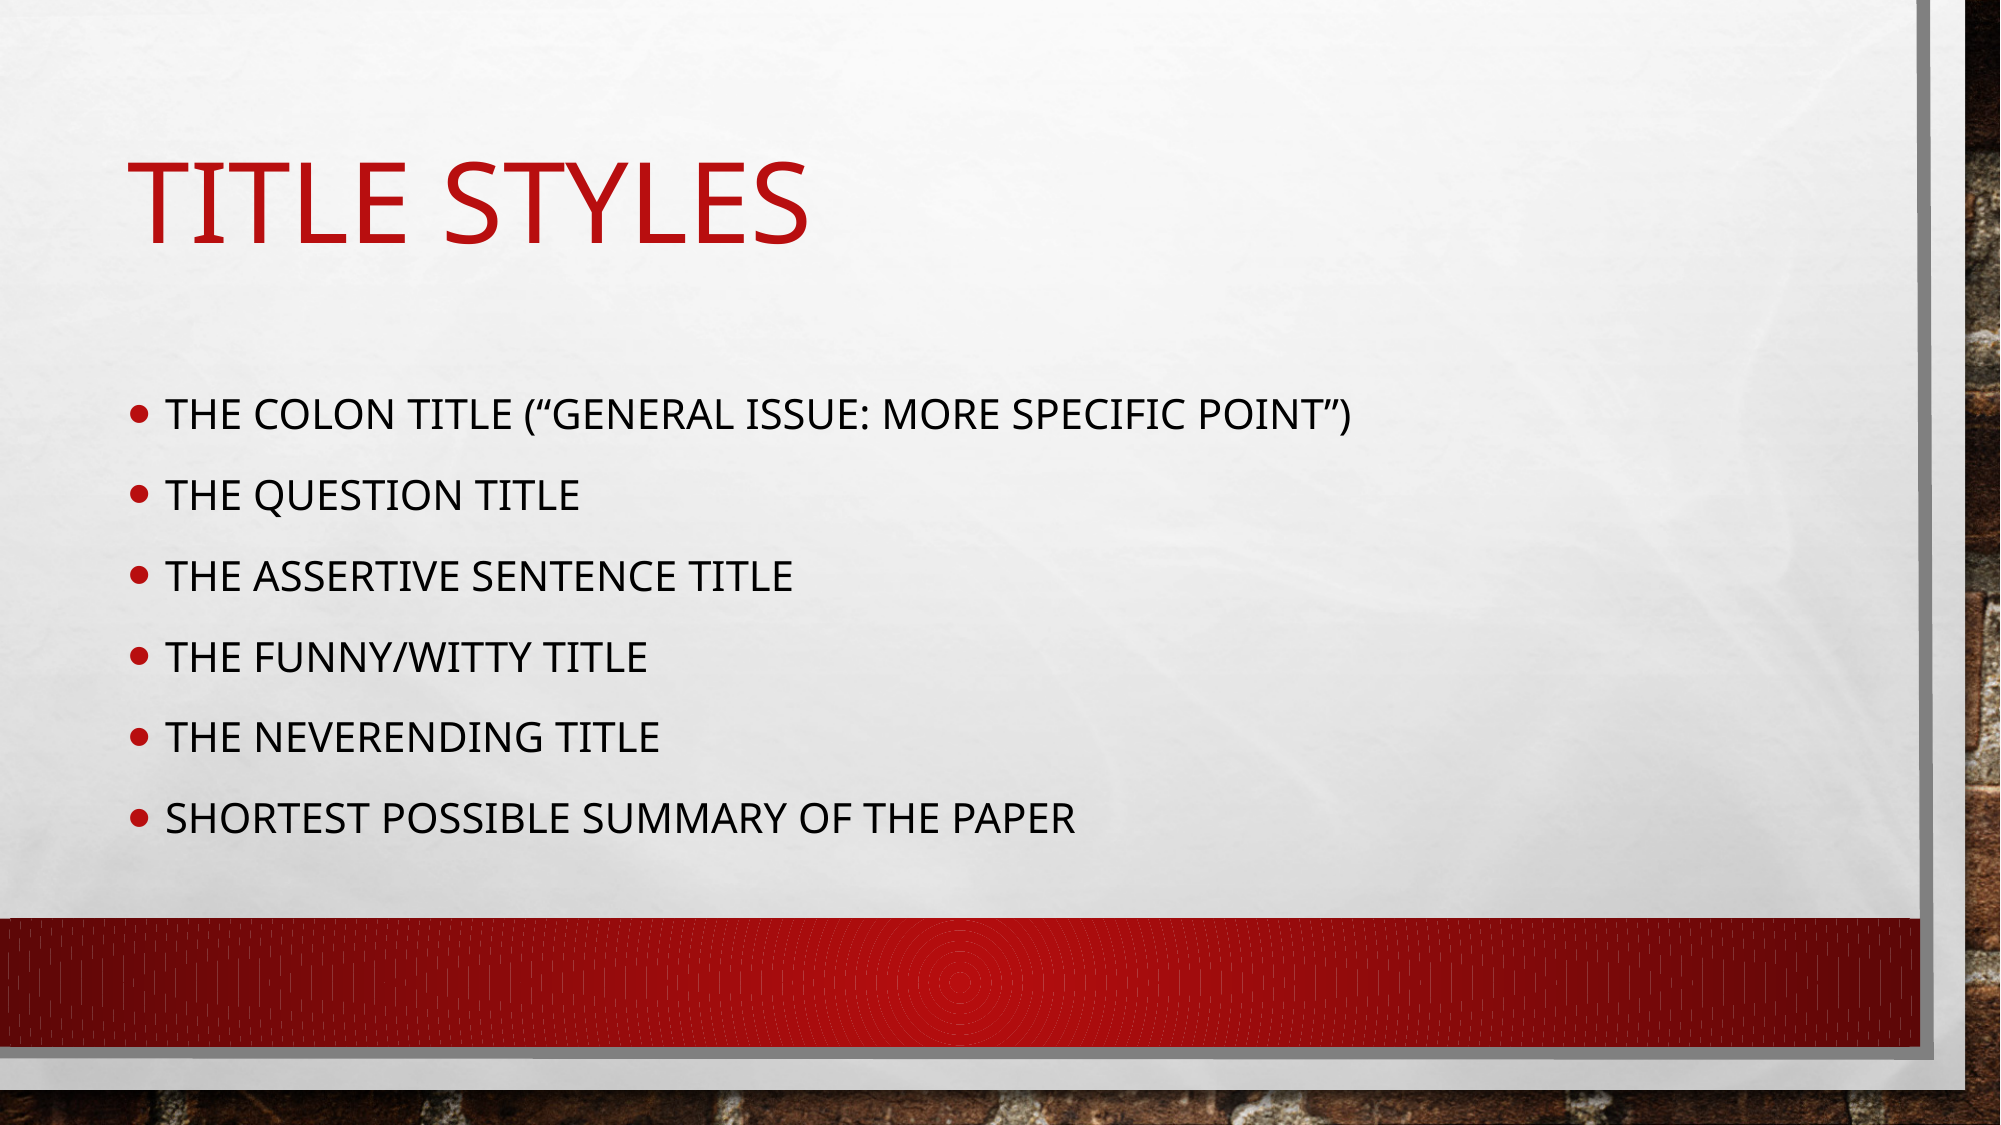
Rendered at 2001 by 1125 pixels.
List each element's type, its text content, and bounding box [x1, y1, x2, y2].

title Title Styles [112, 112, 1818, 302]
list The colon title (“General issue: more specific point”) The question title The assertive sentence title The funny/Witty title The neverending title Shortest possible summary of the paper [112, 338, 1818, 882]
picture [0, 0, 2000, 1125]
